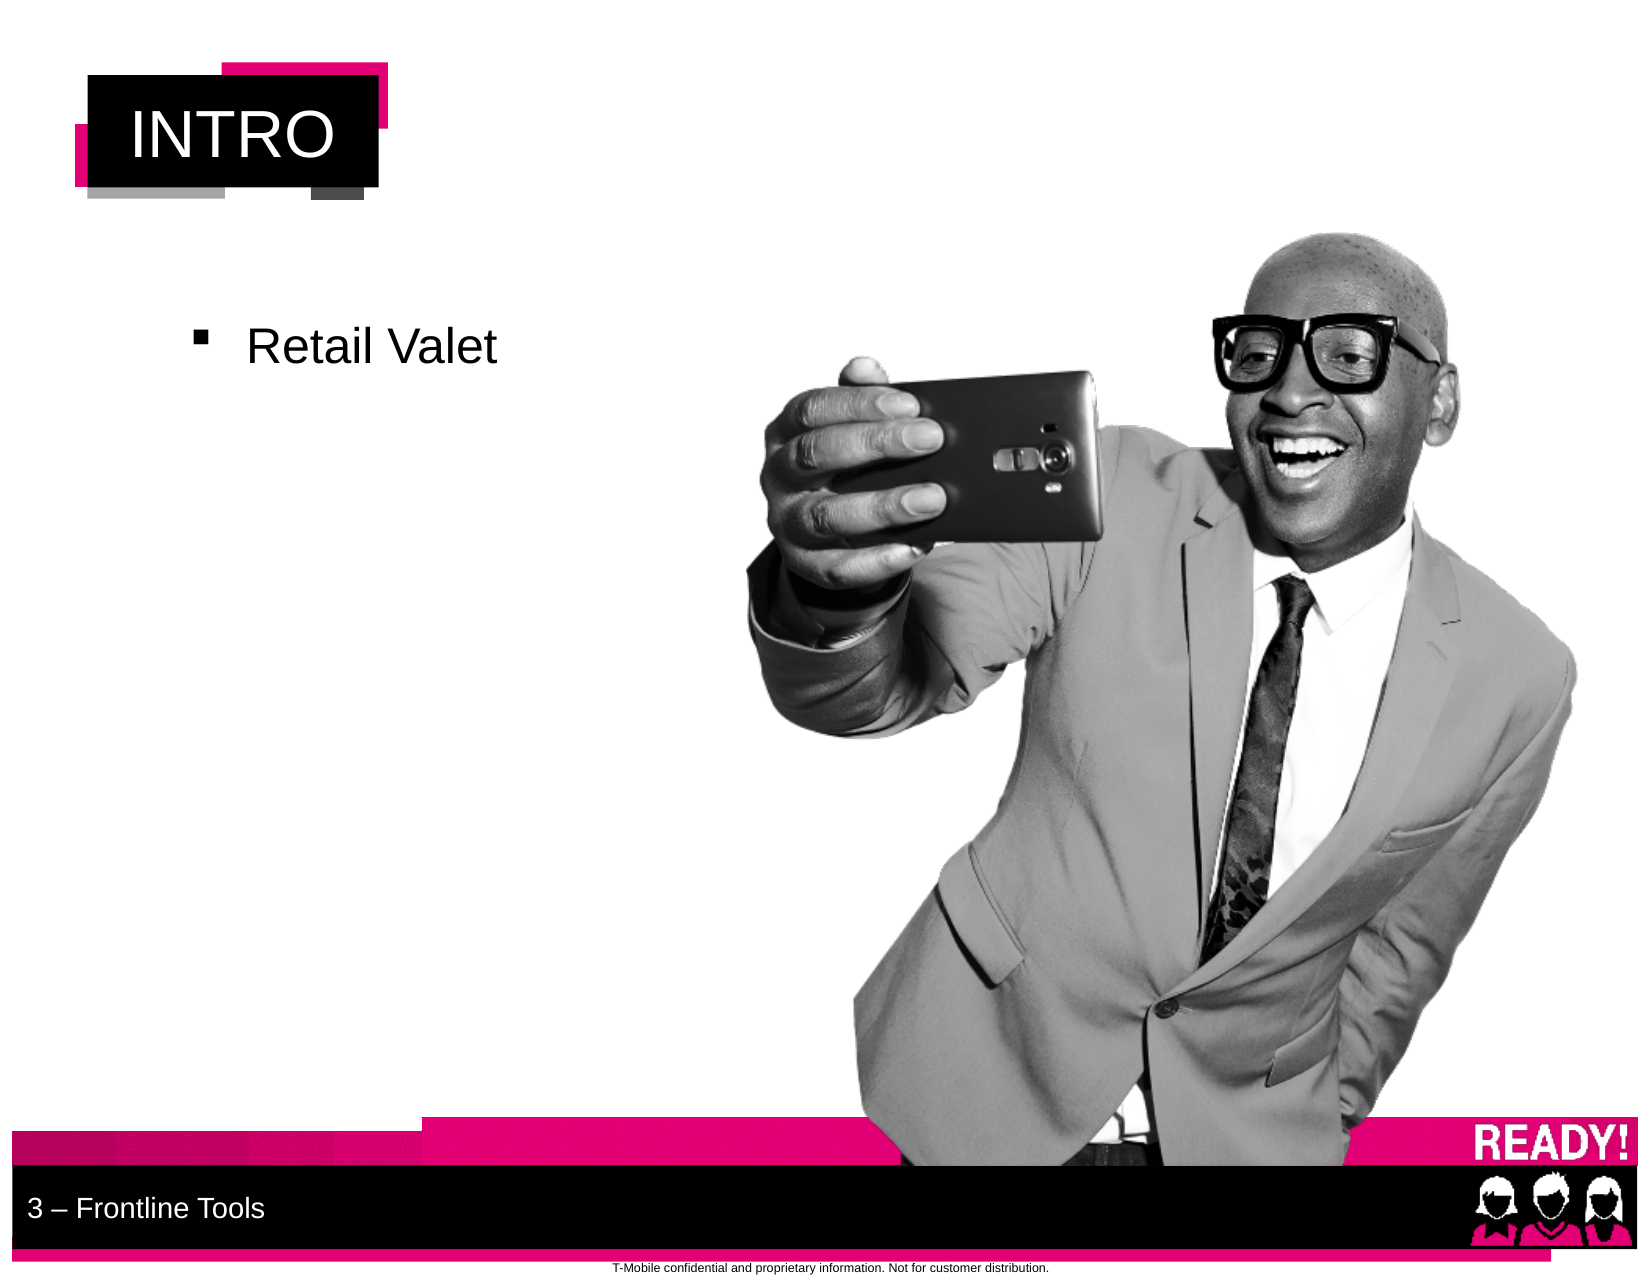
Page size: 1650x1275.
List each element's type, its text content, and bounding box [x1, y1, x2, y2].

text_box Retail Valet [174, 306, 713, 382]
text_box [74, 62, 389, 201]
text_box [12, 1104, 1646, 1275]
picture [746, 231, 1578, 1166]
